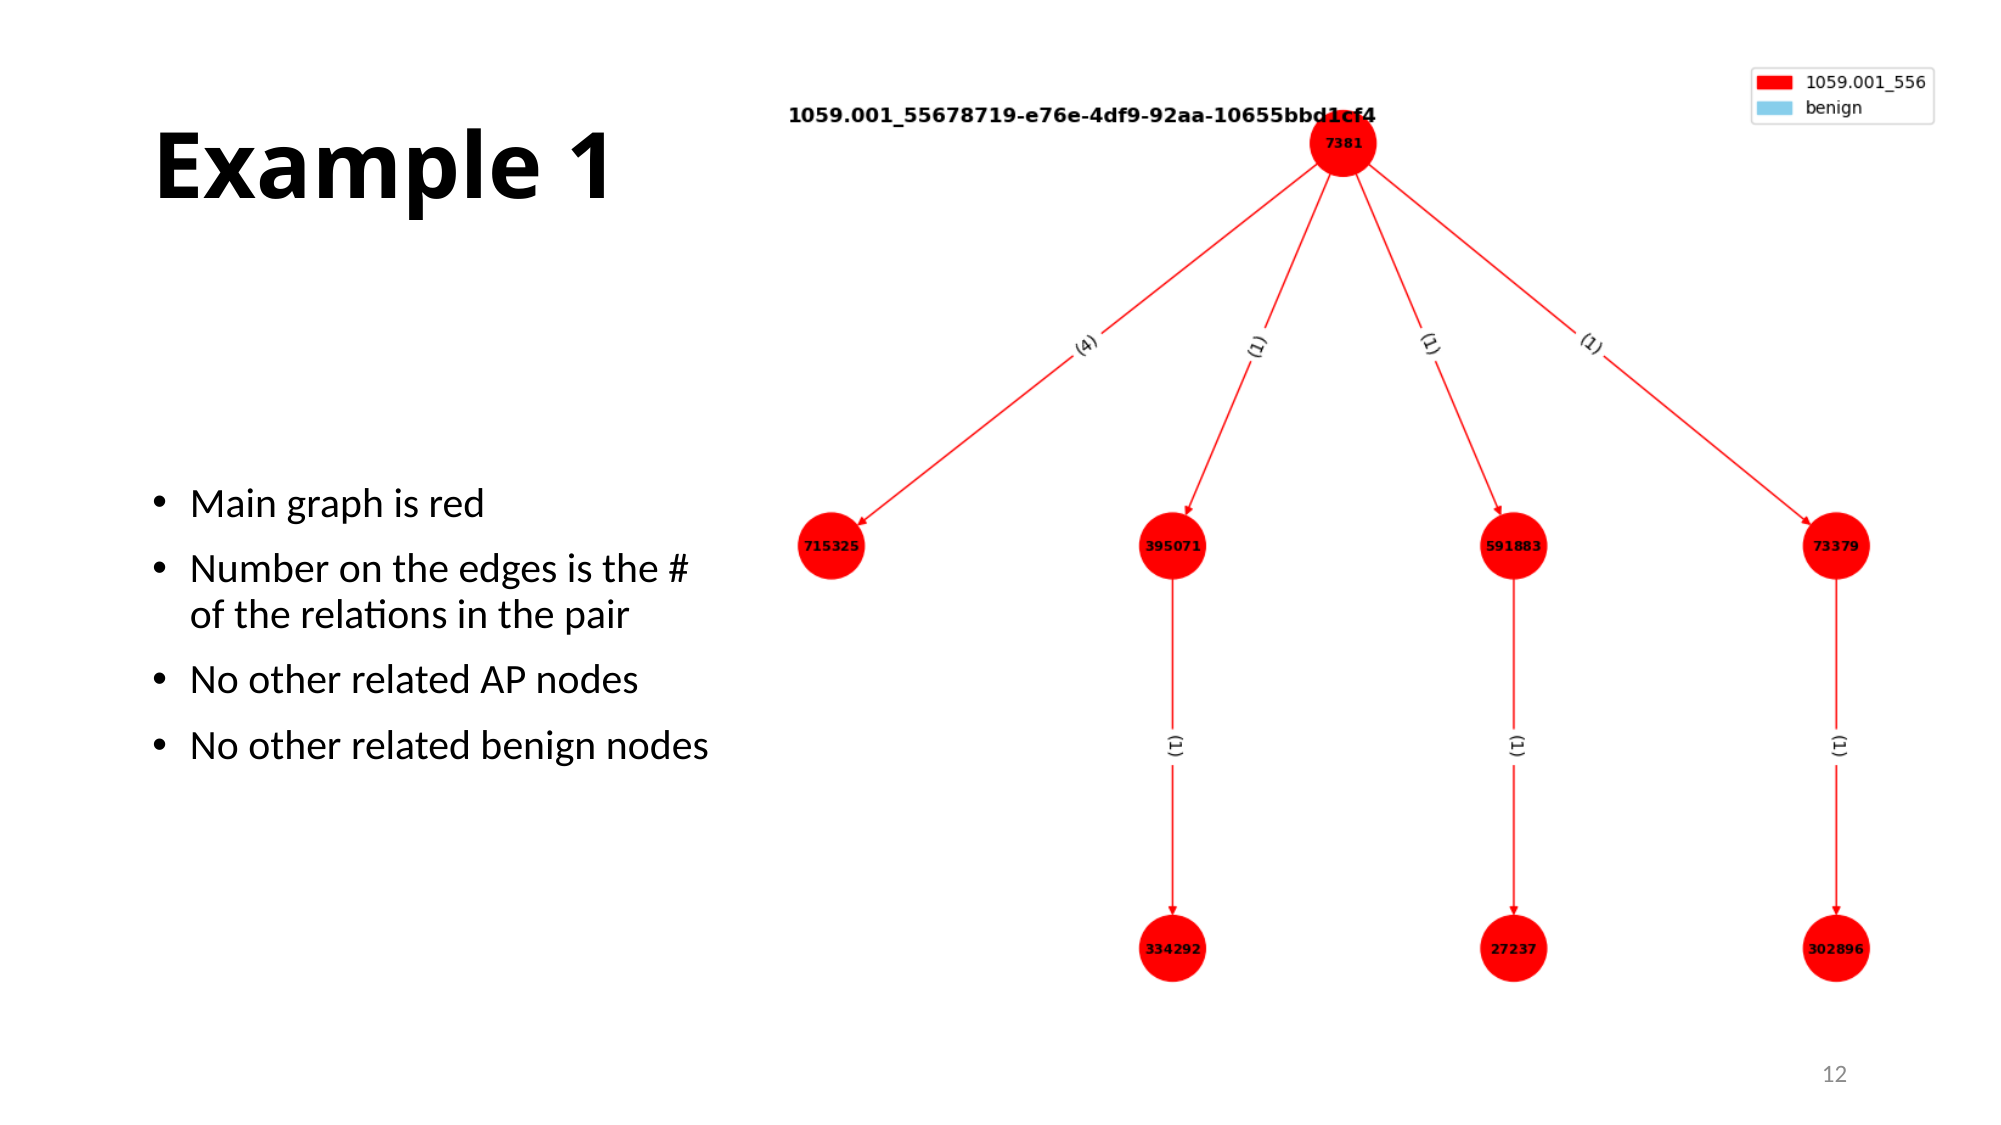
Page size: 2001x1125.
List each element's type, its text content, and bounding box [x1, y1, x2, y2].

list Main graph is red Number on the edges is the # of the relations in the pair No other related AP nodes No other related benign nodes [137, 473, 741, 1125]
title Example 1 [137, 59, 726, 278]
slide_number 12 [1412, 1042, 1863, 1103]
picture [726, 59, 1942, 1033]
